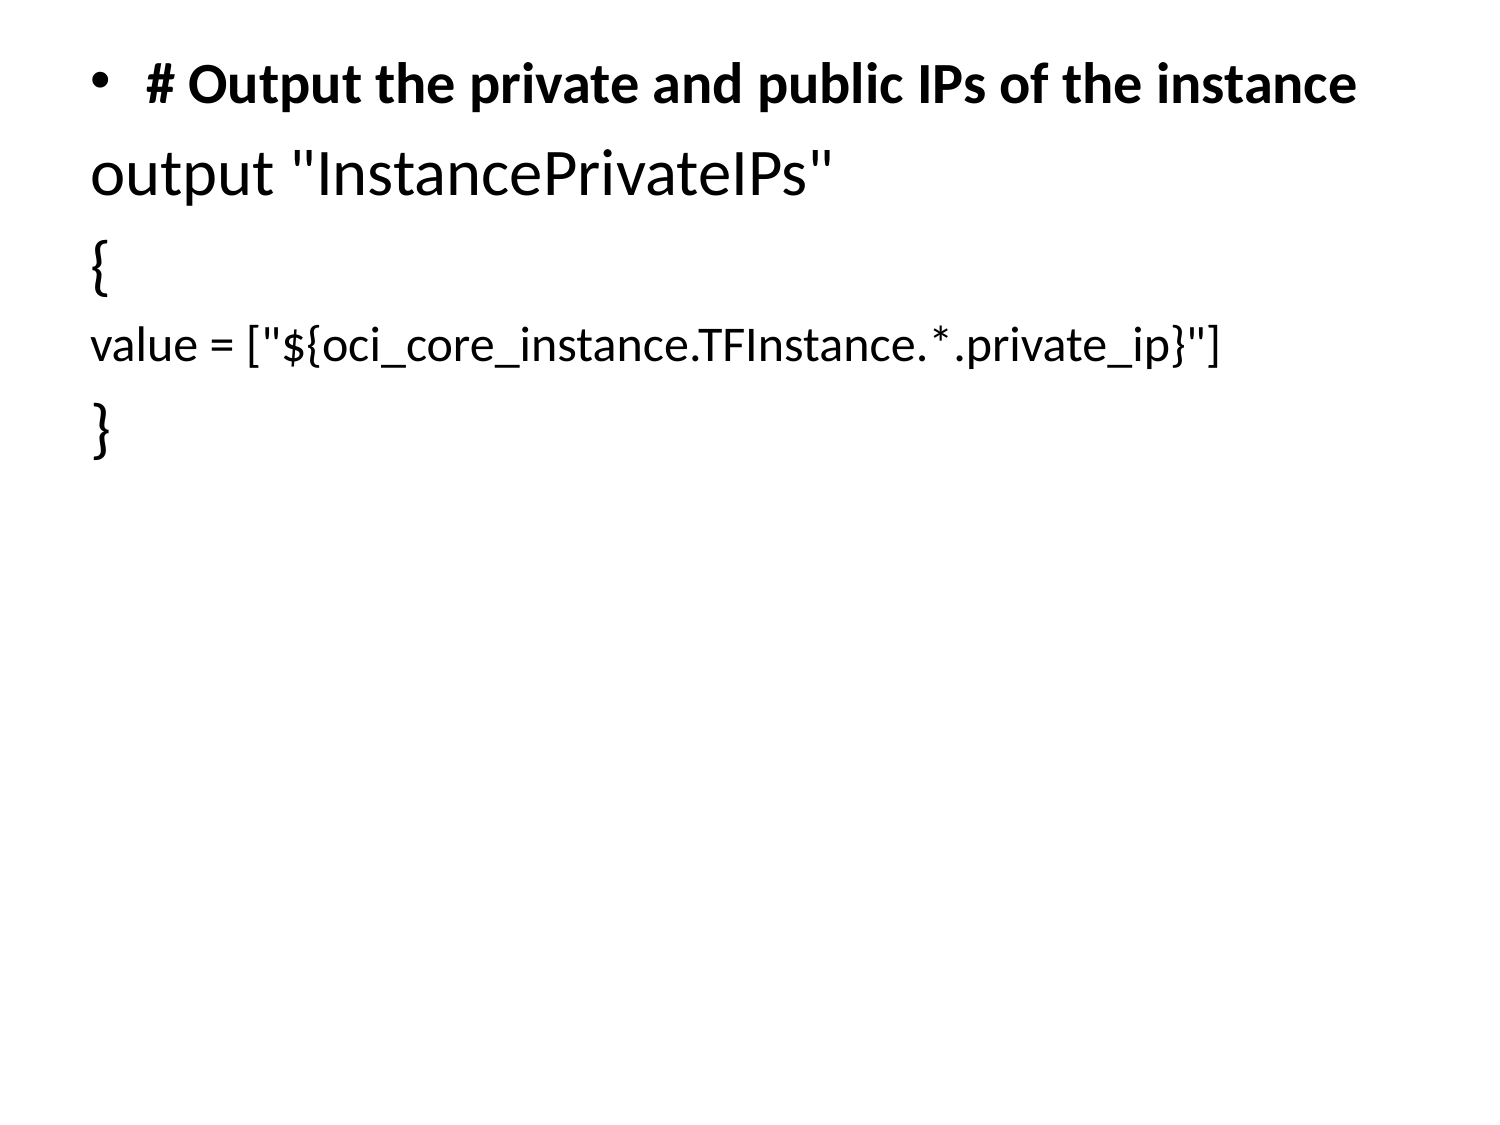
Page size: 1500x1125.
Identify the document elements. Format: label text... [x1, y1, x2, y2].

list # Output the private and public IPs of the instance output "InstancePrivateIPs" { value = ["${oci_core_instance.TFInstance.*.private_ip}"] } [75, 37, 1425, 1005]
